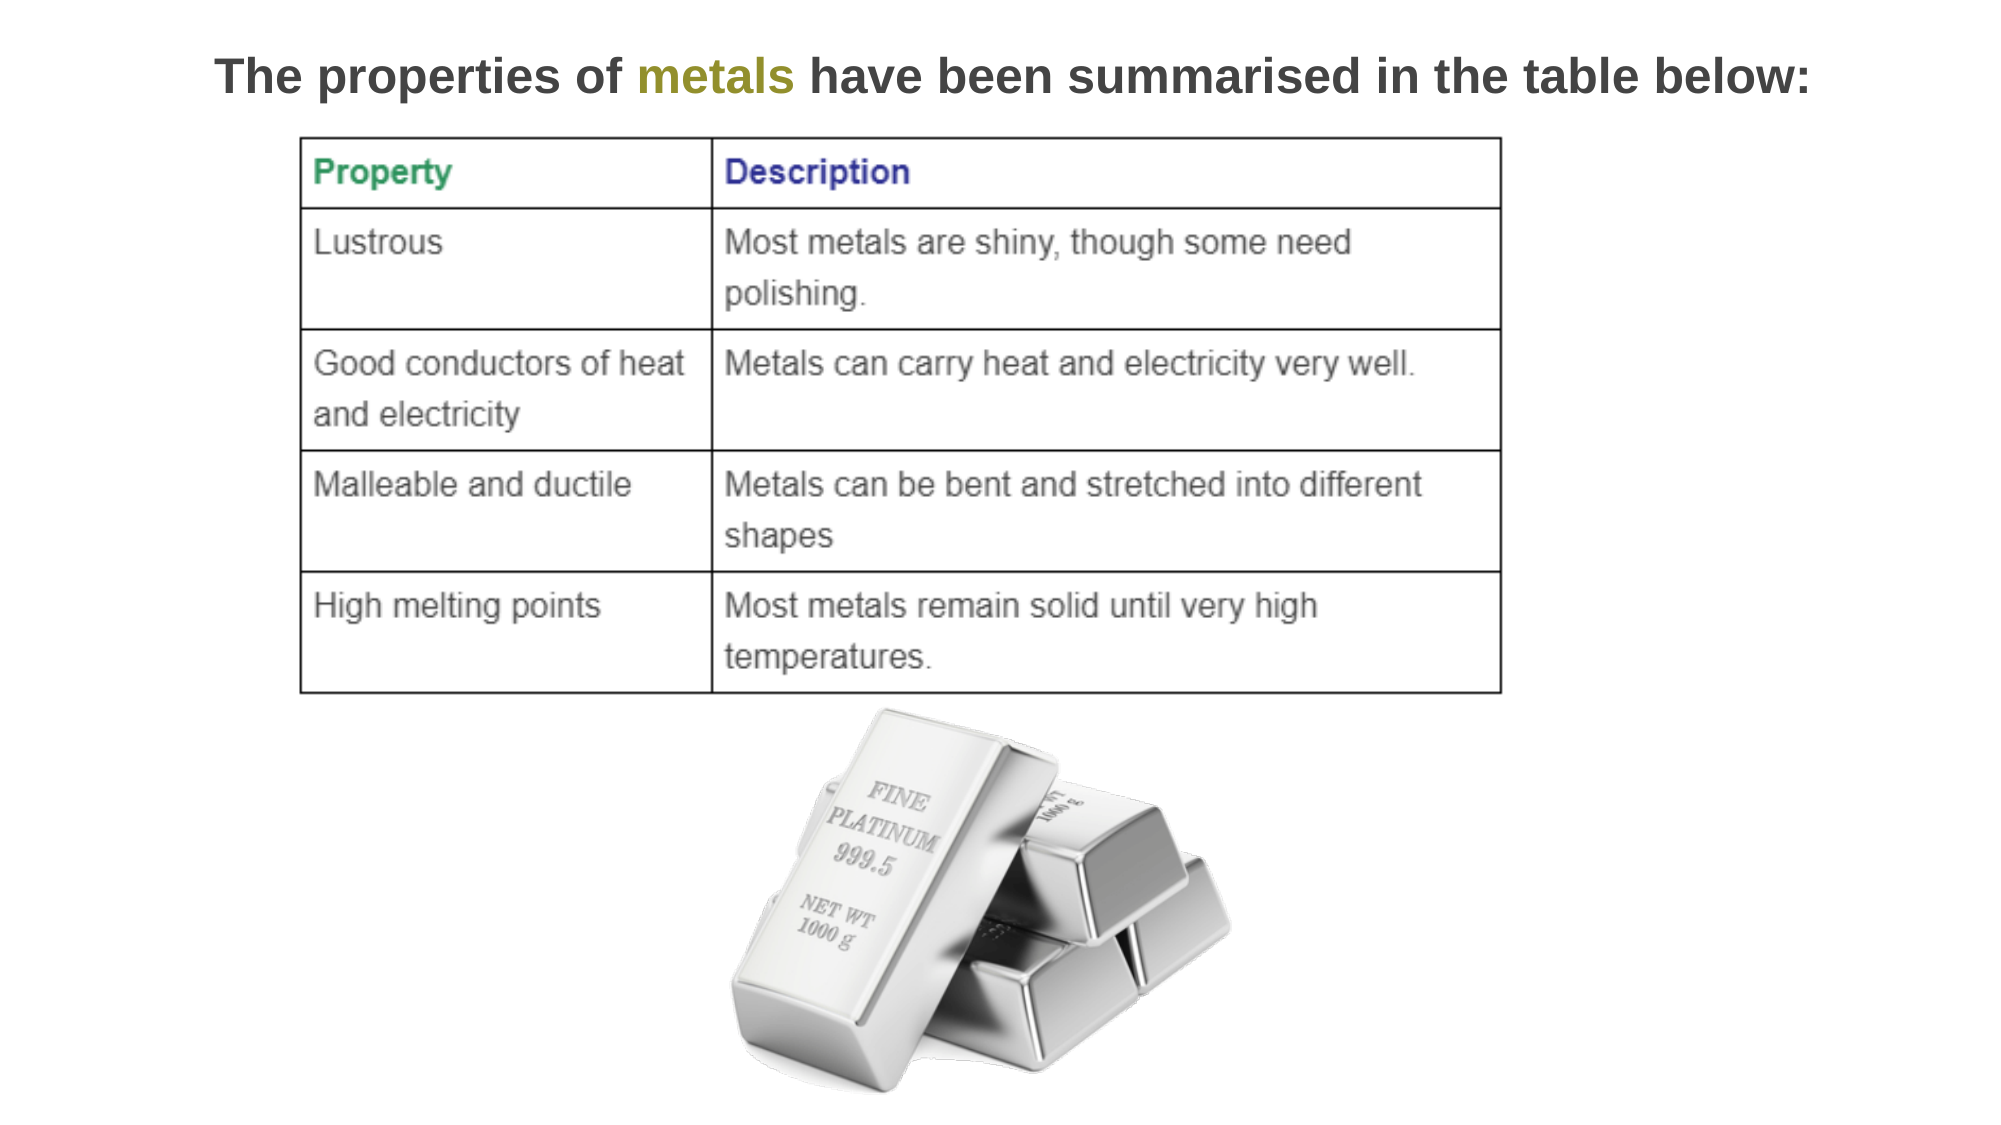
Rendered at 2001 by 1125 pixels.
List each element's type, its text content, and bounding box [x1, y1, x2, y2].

picture [296, 127, 1511, 1101]
text_box The properties of metals have been summarised in the table below: [124, 36, 1902, 112]
